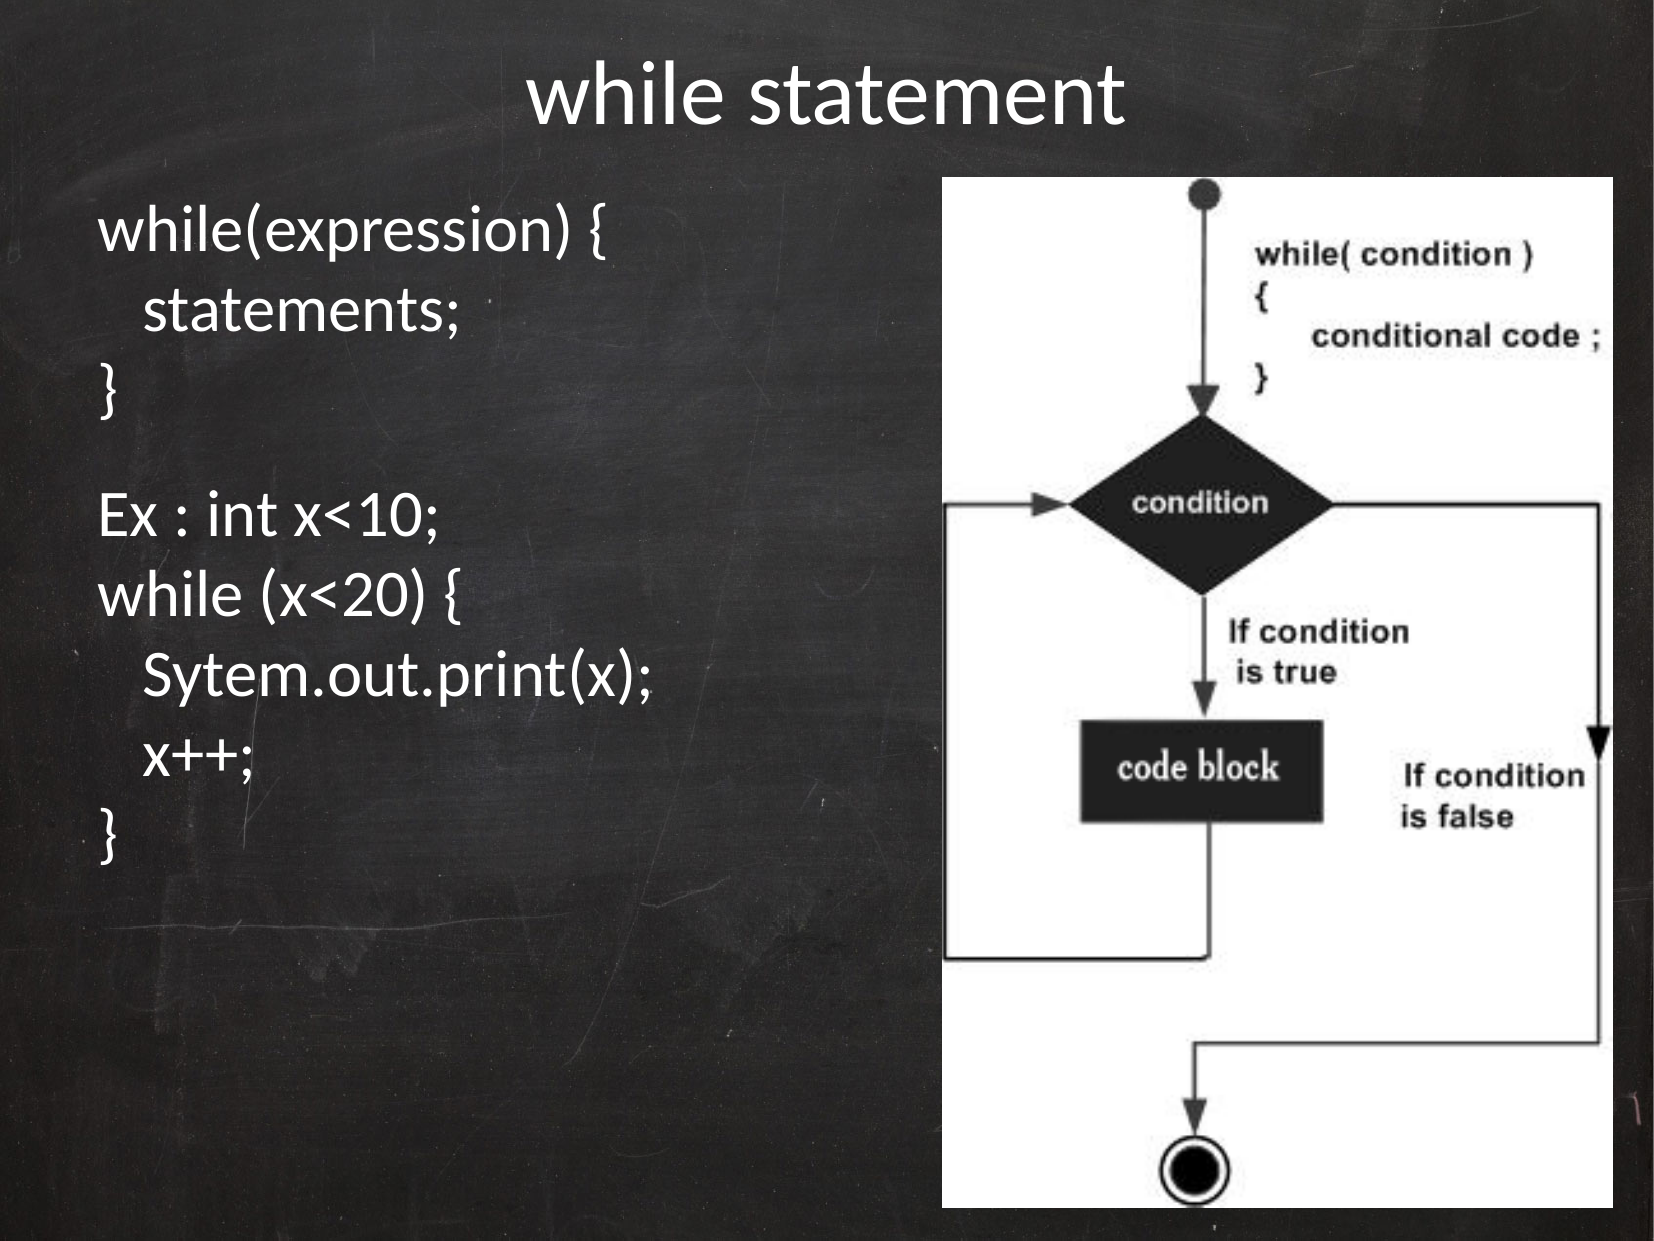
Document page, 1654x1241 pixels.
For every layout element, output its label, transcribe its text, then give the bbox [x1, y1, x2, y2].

picture [0, 0, 1654, 1241]
text_box while statement [82, 0, 1571, 177]
text_box while(expression) { statements; } Ex : int x<10; while (x<20) { Sytem.out.print(x); x++; } [82, 177, 941, 1108]
